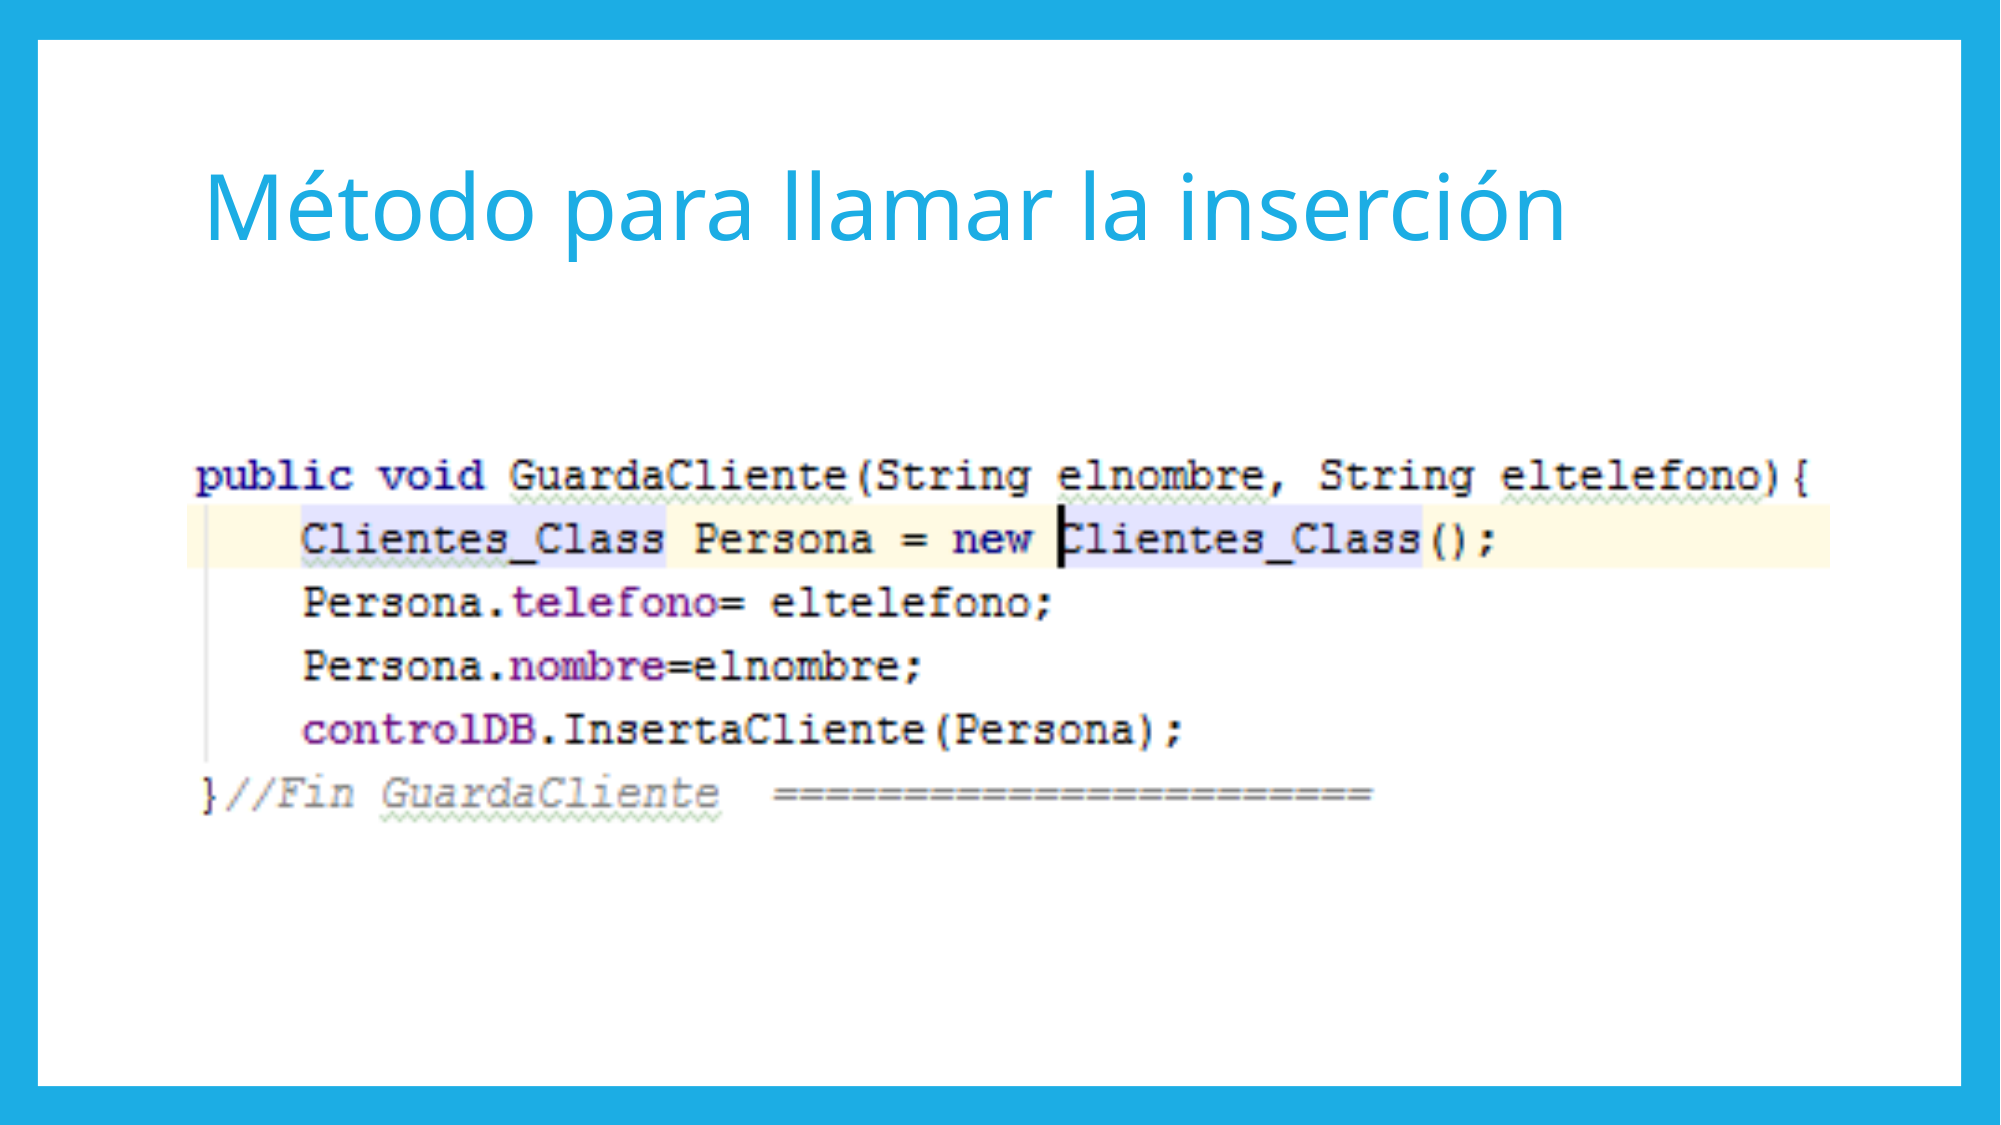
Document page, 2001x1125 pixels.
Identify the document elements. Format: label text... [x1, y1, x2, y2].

title Método para llamar la inserción [187, 99, 1808, 323]
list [187, 446, 1830, 831]
